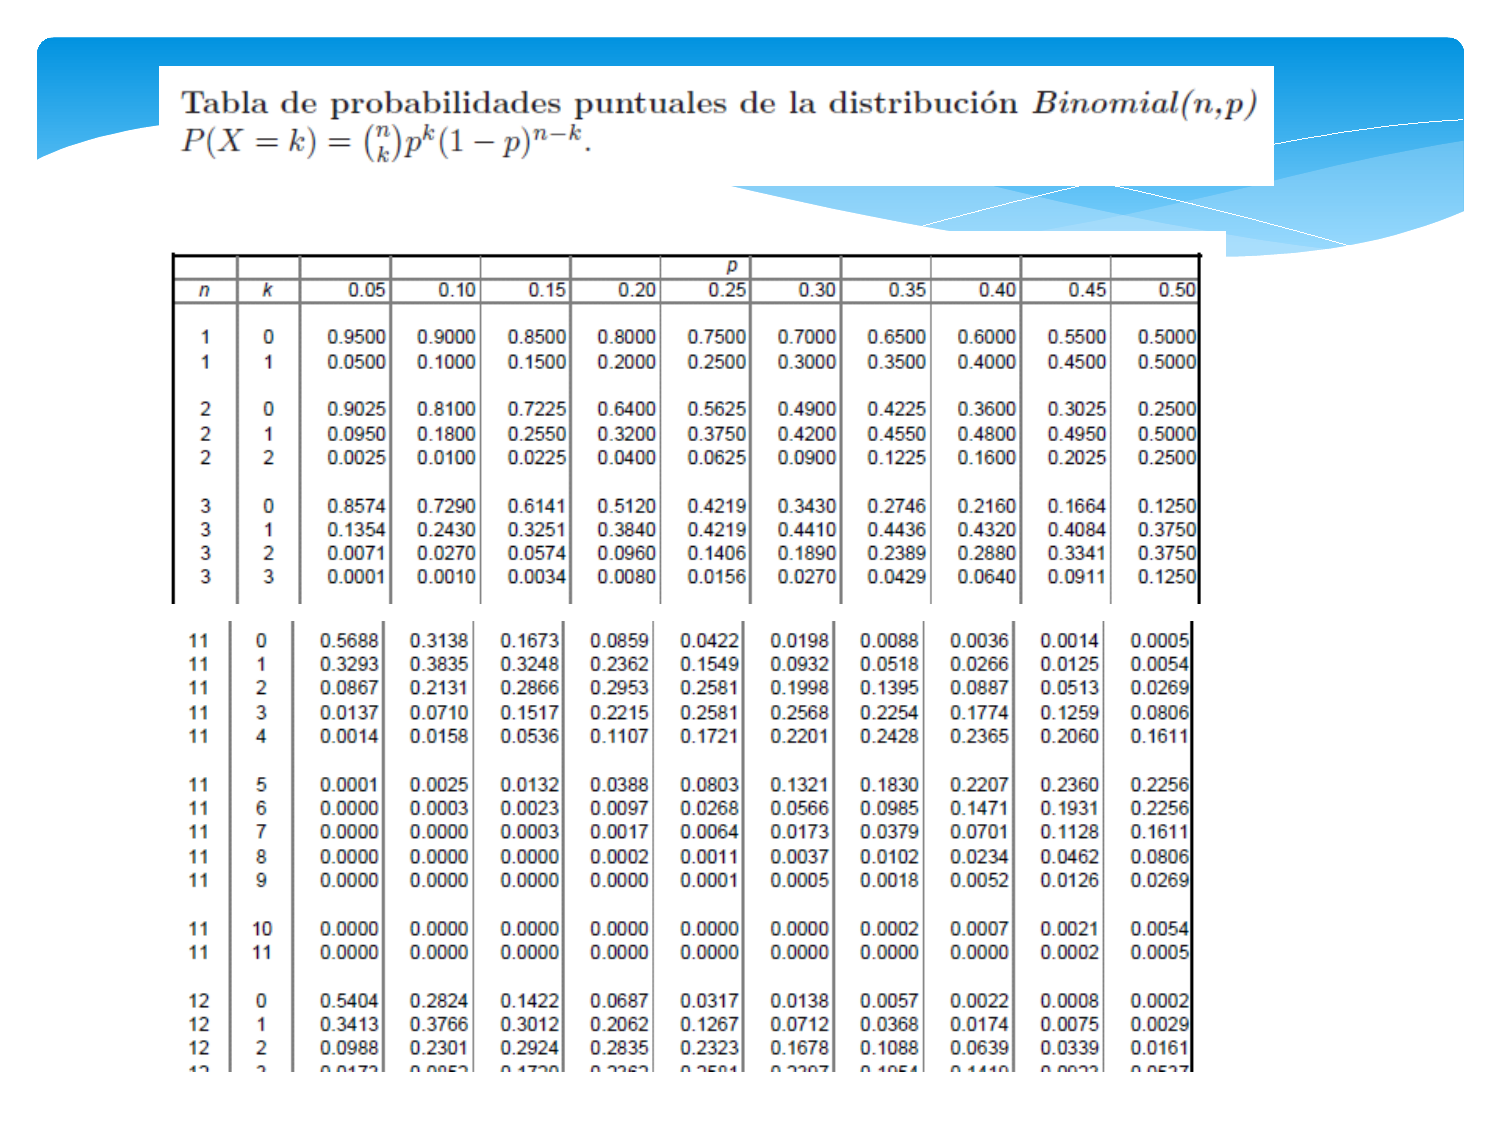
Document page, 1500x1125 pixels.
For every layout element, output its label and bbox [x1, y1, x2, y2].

picture [159, 67, 1274, 186]
list [170, 621, 1203, 1072]
picture [147, 231, 1226, 604]
